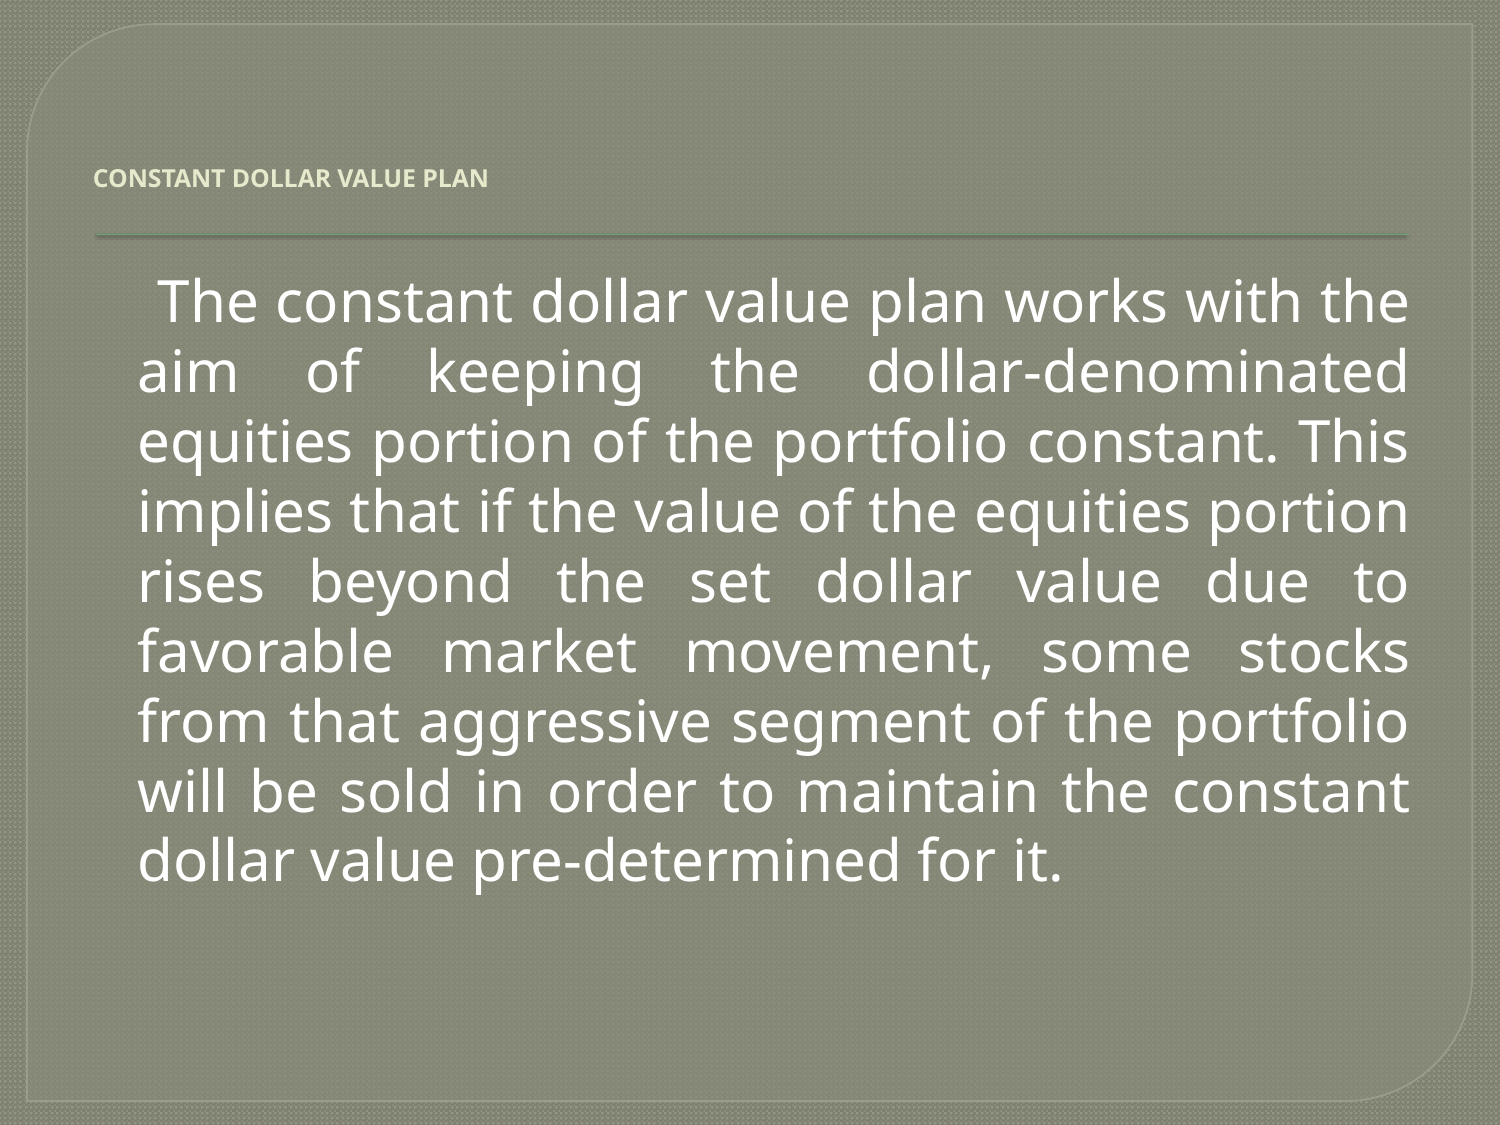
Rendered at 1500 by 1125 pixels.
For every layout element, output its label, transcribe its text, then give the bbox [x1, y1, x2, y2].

title CONSTANT DOLLAR VALUE PLAN [75, 41, 1425, 187]
list The constant dollar value plan works with the aim of keeping the dollar-denominated equities portion of the portfolio constant. This implies that if the value of the equities portion rises beyond the set dollar value due to favorable market movement, some stocks from that aggressive segment of the portfolio will be sold in order to maintain the constant dollar value pre-determined for it. [75, 187, 1425, 1013]
